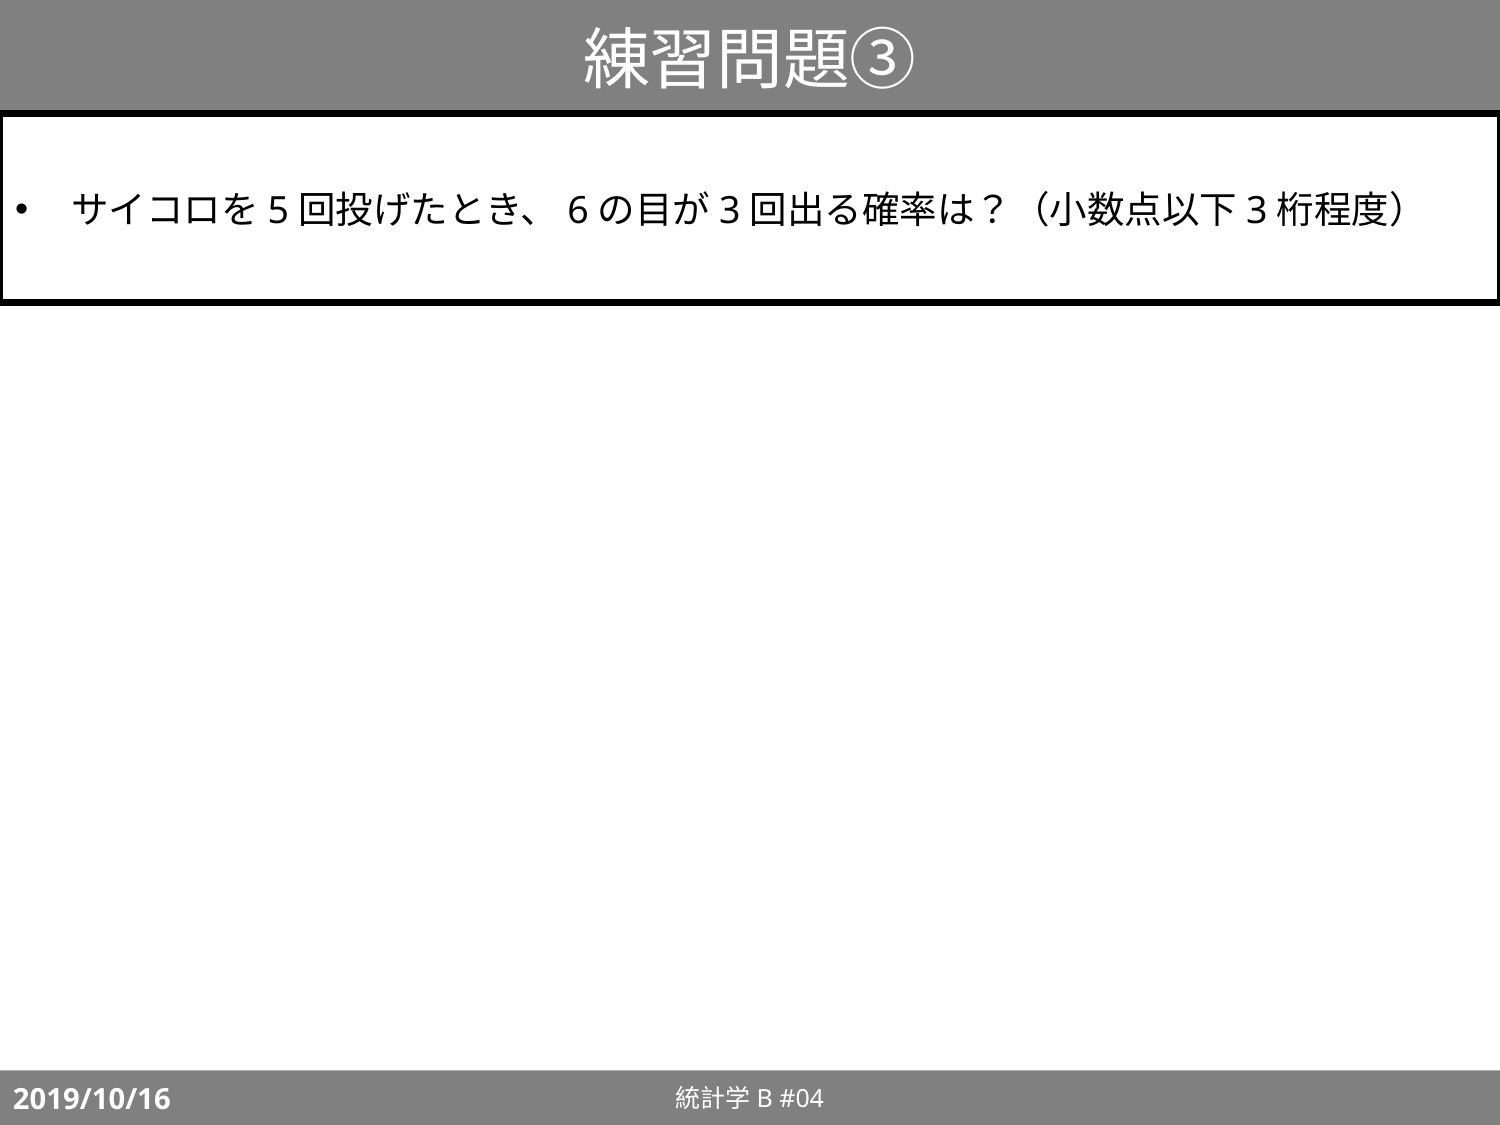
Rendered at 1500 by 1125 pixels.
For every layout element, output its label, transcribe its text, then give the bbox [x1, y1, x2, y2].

title 練習問題③ [0, 0, 1500, 110]
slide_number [0, 1070, 266, 1125]
list サイコロを5回投げたとき、6の目が3回出る確率は？（小数点以下3桁程度） [0, 110, 1500, 306]
footer 統計学B #04 [295, 1070, 1205, 1125]
